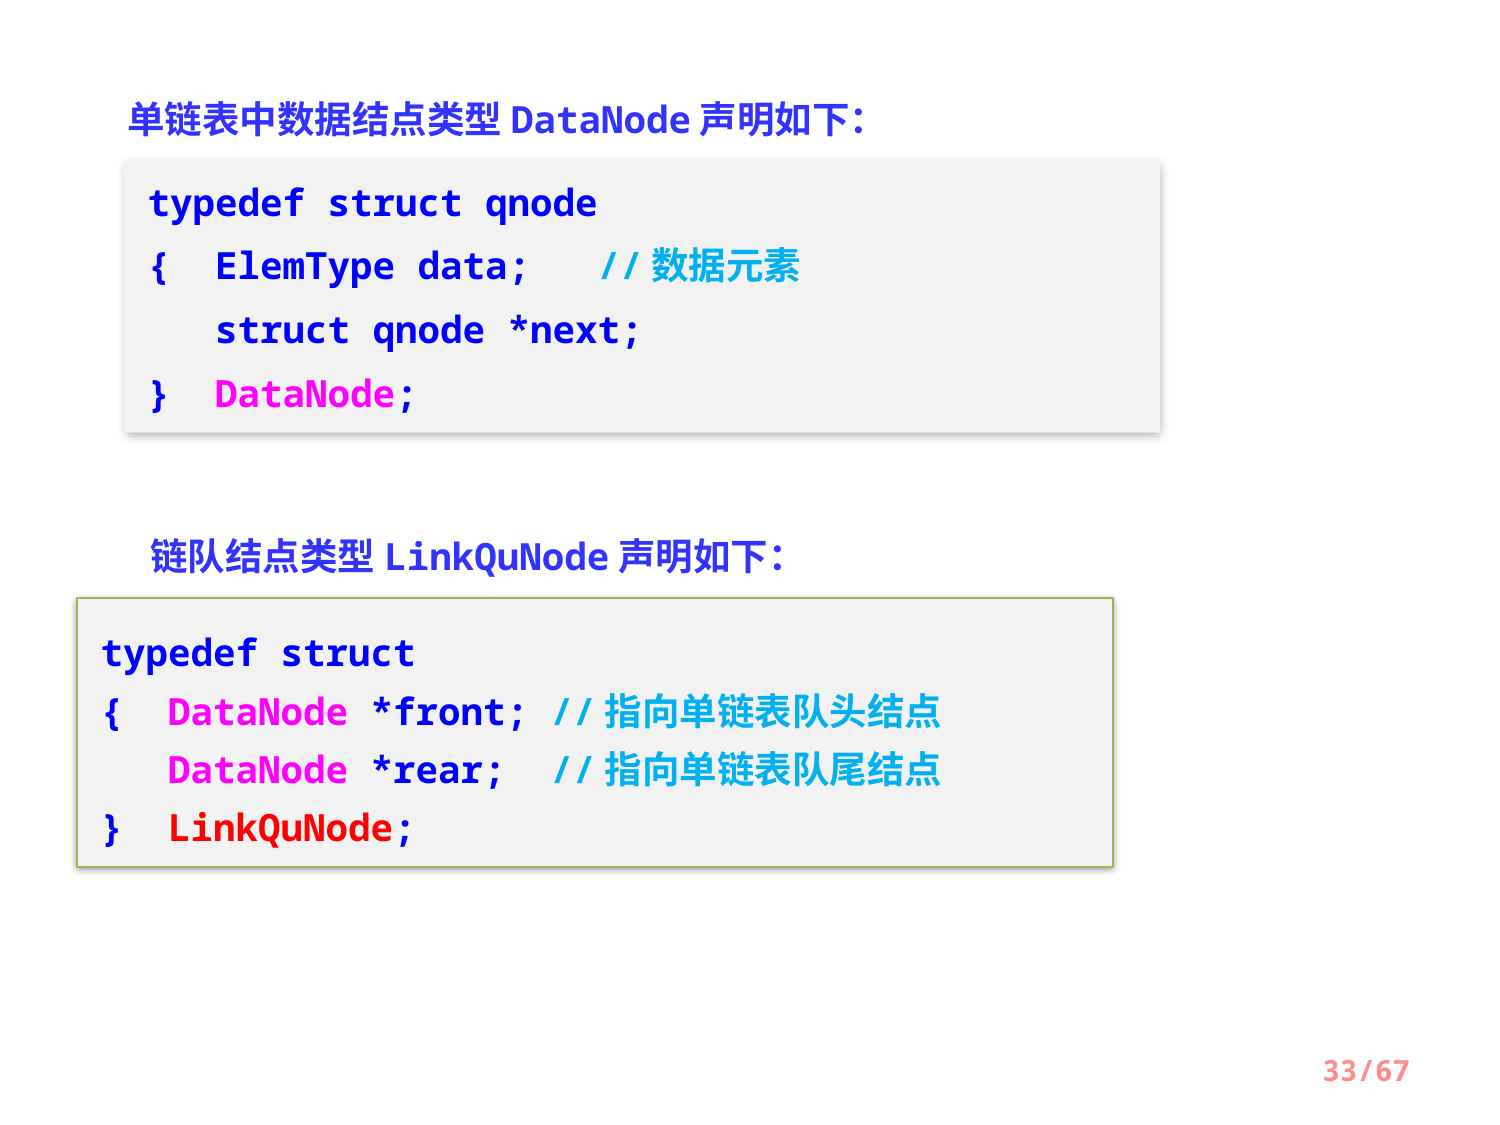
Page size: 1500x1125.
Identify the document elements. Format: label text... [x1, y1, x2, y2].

text_box 单链表中数据结点类型DataNode声明如下： [112, 88, 1140, 148]
text_box 链队结点类型LinkQuNode声明如下： [135, 525, 1117, 586]
text_box typedef struct { DataNode *front; //指向单链表队头结点 DataNode *rear; //指向单链表队尾结点 } LinkQuNode; [76, 597, 1114, 868]
text_box typedef struct qnode { ElemType data; //数据元素 struct qnode *next; } DataNode; [123, 160, 1161, 433]
slide_number 33/67 [1074, 1042, 1425, 1103]
